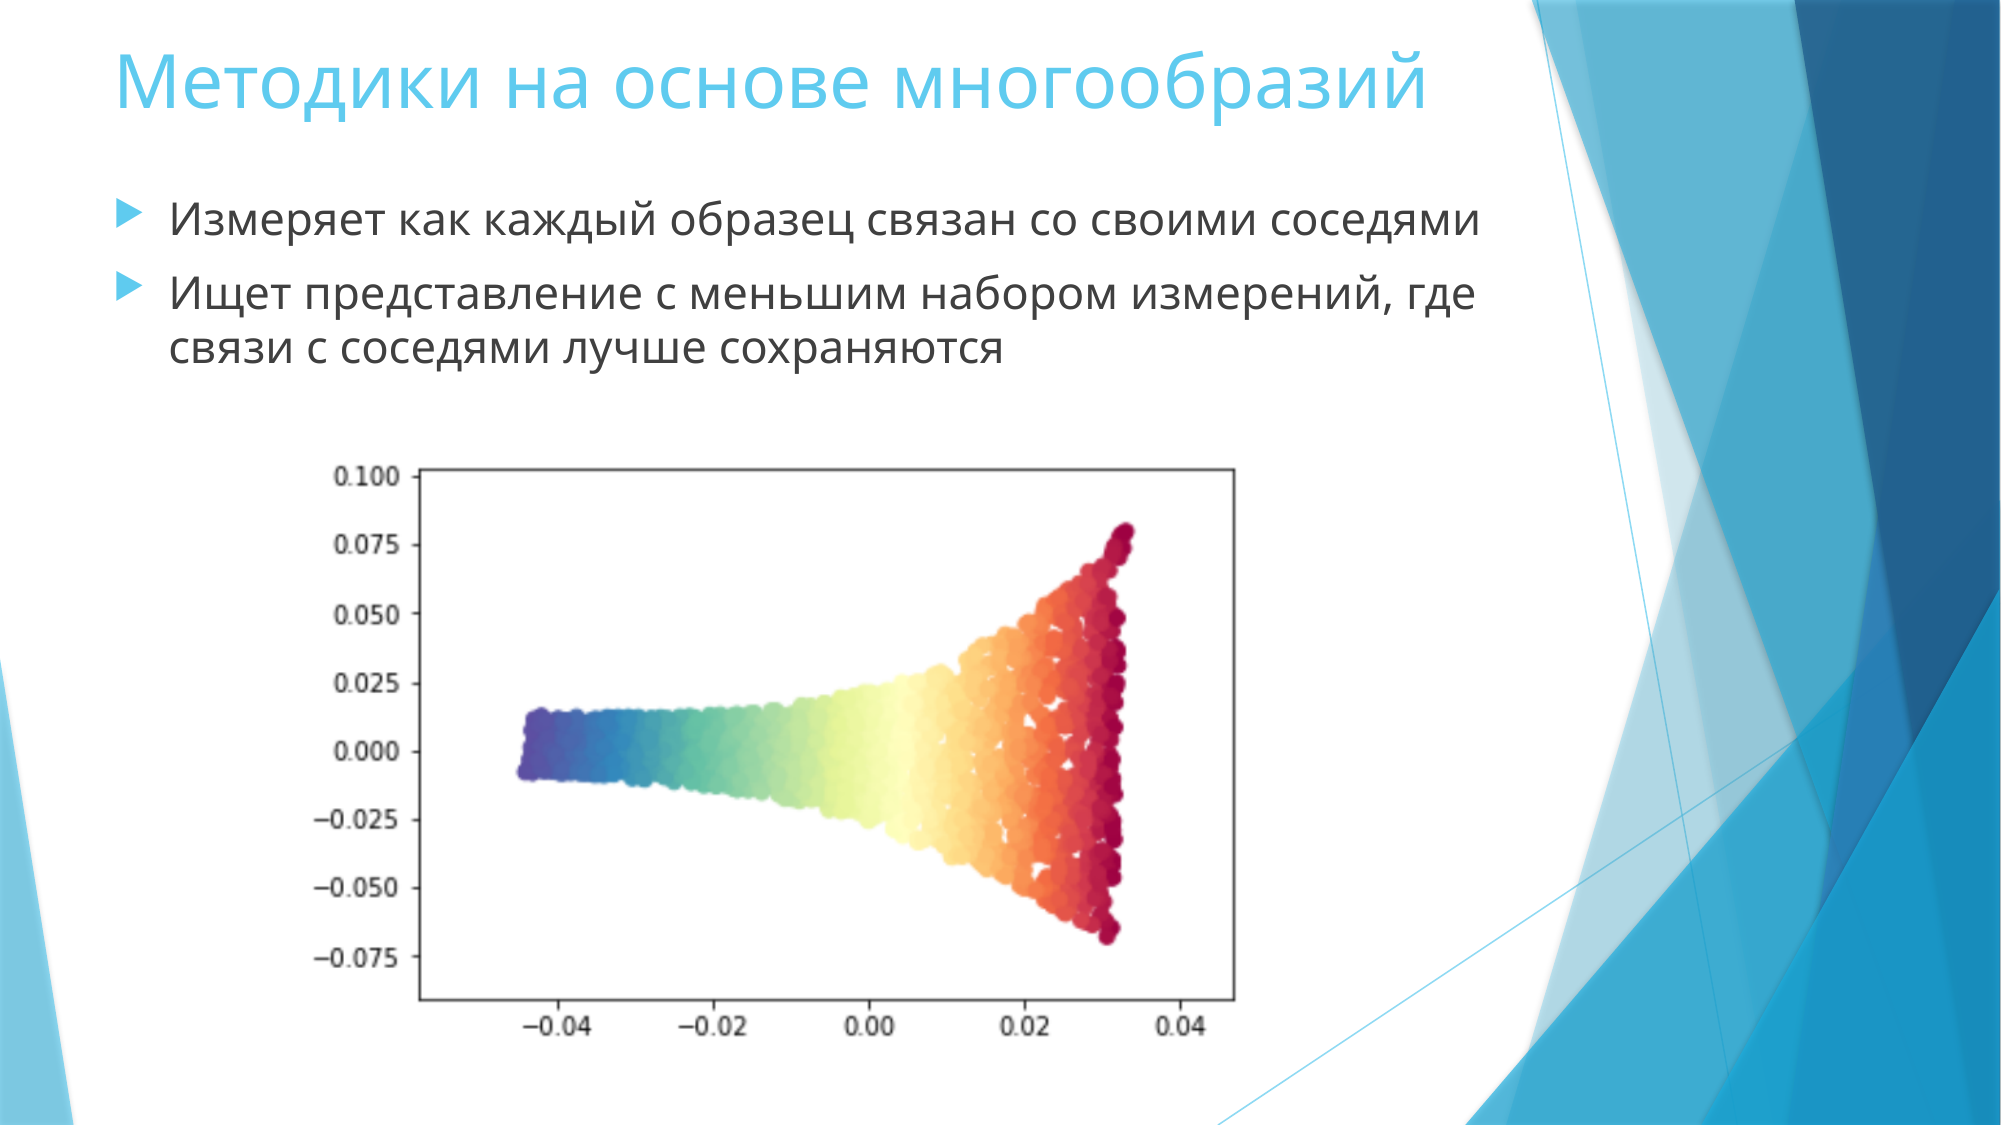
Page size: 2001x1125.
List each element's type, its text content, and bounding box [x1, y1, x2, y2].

picture [308, 456, 1251, 1052]
list Измеряет как каждый образец связан со своими соседями Ищет представление с меньшим набором измерений, где связи с соседями лучше сохраняются [98, 182, 1509, 417]
title Методики на основе многообразий [98, 25, 1509, 182]
